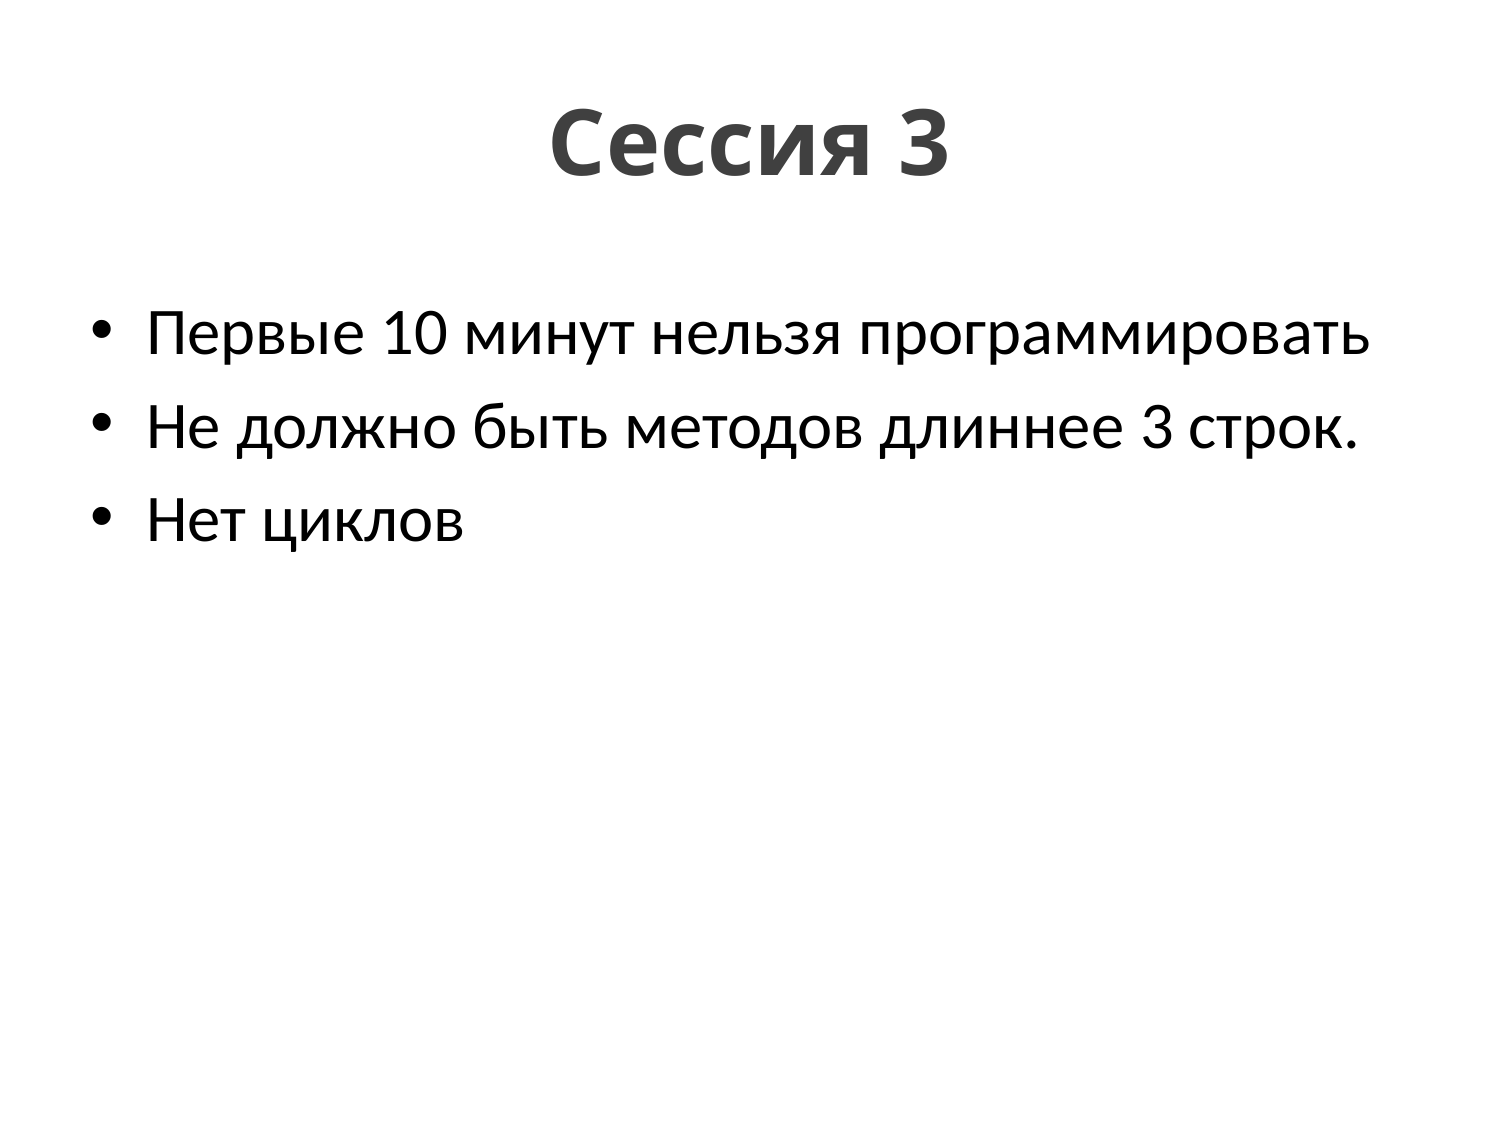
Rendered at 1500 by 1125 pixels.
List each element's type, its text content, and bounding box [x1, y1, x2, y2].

list Первые 10 минут нельзя программировать Не должно быть методов длиннее 3 строк. Нет циклов [75, 280, 1425, 1024]
title Сессия 3 [75, 45, 1425, 233]
